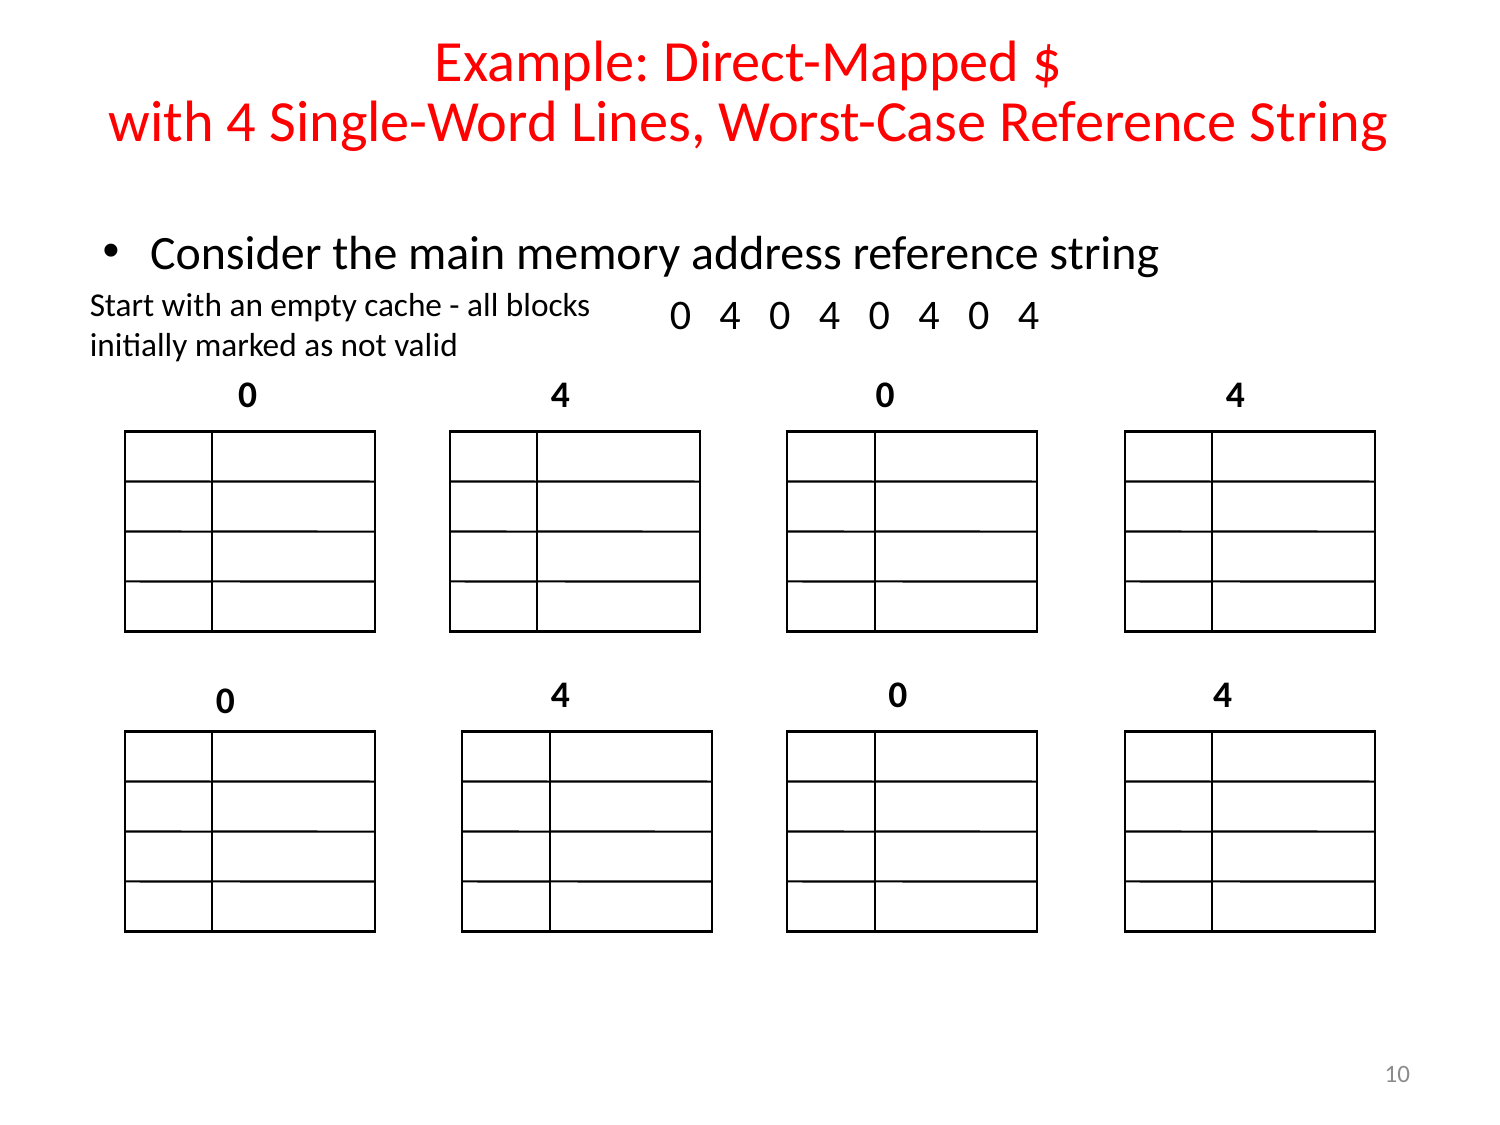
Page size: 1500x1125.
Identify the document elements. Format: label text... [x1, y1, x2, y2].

text_box 0 [201, 668, 250, 729]
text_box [876, 731, 1038, 932]
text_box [876, 431, 1038, 632]
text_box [124, 731, 213, 932]
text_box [124, 431, 213, 632]
text_box 4 [535, 371, 585, 423]
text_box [1213, 731, 1376, 932]
text_box 0 [223, 371, 273, 423]
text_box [462, 731, 551, 932]
text_box Start with an empty cache - all blocks initially marked as not valid [75, 276, 638, 371]
text_box 0 [873, 662, 923, 723]
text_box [1124, 731, 1213, 932]
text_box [787, 731, 876, 932]
title Example: Direct-Mapped $ with 4 Single-Word Lines, Worst-Case Reference String [73, 0, 1424, 188]
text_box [551, 731, 713, 932]
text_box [213, 731, 376, 932]
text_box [538, 431, 701, 632]
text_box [449, 431, 538, 632]
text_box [1124, 431, 1213, 632]
text_box 4 [535, 662, 585, 723]
text_box 4 [1210, 362, 1260, 423]
list Consider the main memory address reference string 0 4 0 4 0 4 0 4 [87, 213, 1425, 348]
text_box 4 [1198, 662, 1248, 723]
slide_number 10 [1074, 1042, 1425, 1103]
text_box 0 [860, 362, 910, 423]
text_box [787, 431, 876, 632]
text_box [213, 431, 376, 632]
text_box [1213, 431, 1376, 632]
